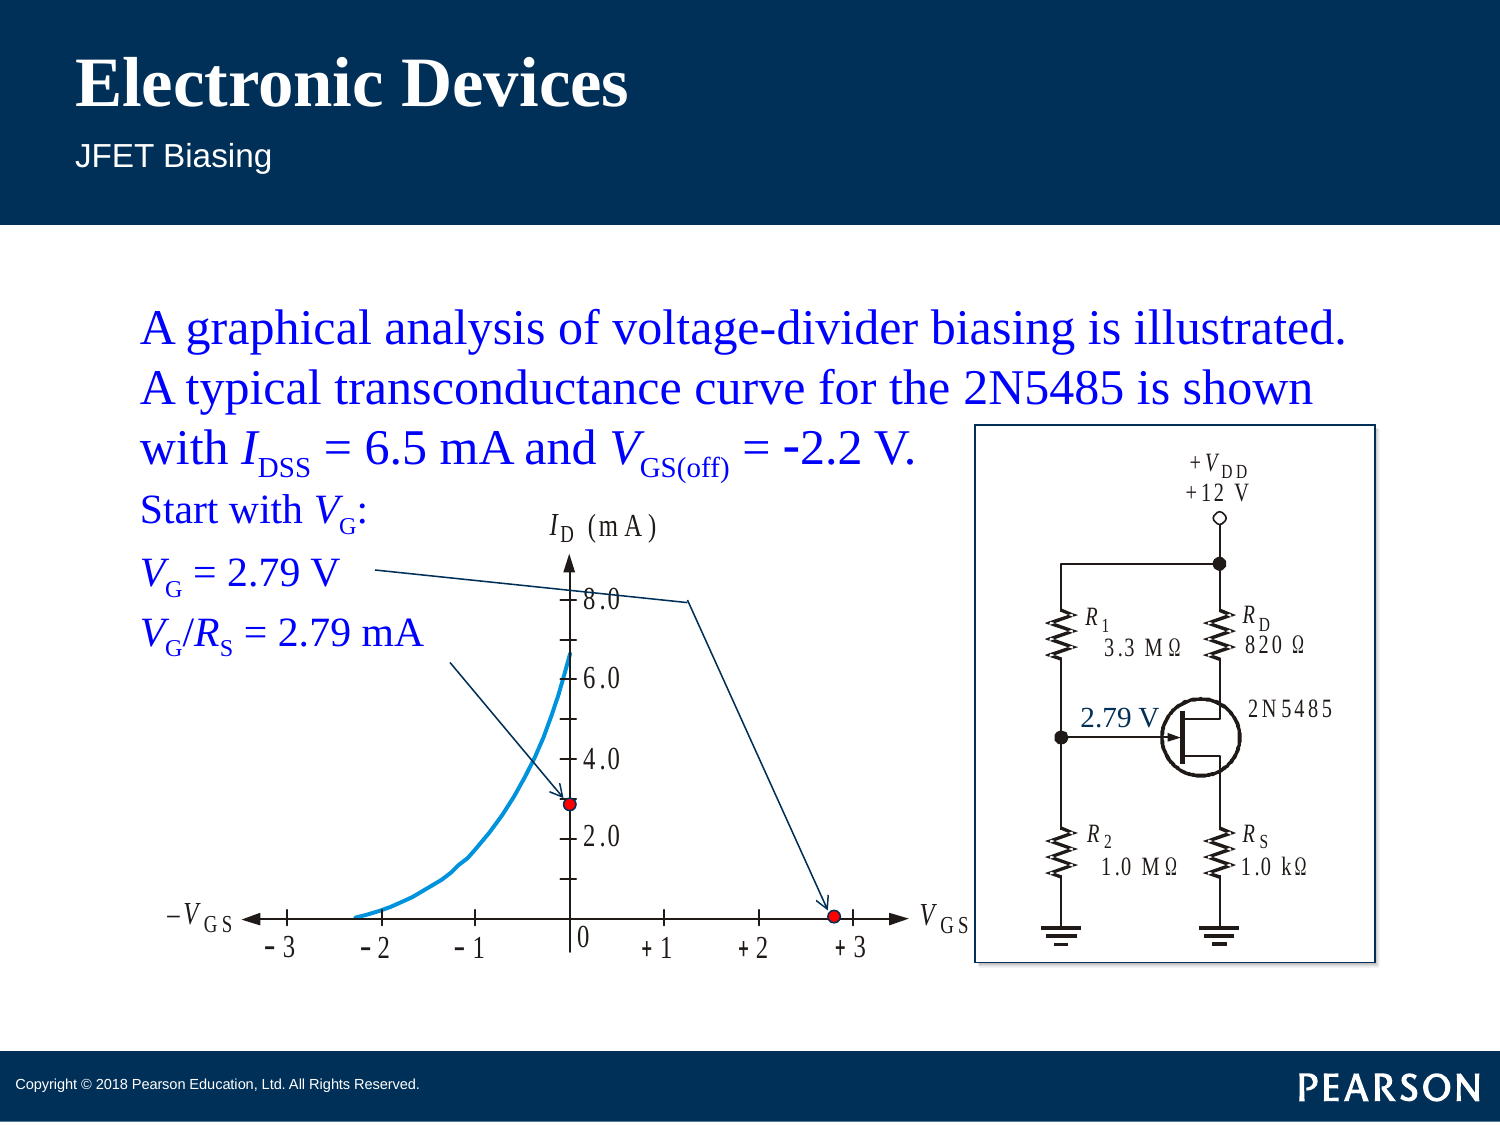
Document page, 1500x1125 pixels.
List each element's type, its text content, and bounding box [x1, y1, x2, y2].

text_box VG/RS = 2.79 mA [124, 597, 157, 669]
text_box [1037, 449, 1338, 951]
text_box A graphical analysis of voltage-divider biasing is illustrated. A typical transconductance curve for the 2N5485 is shown with IDSS = 6.5 mA and VGS(off) = -2.2 V. [124, 287, 1388, 491]
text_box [374, 569, 688, 603]
text_box VG = 2.79 V [124, 547, 157, 597]
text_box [449, 662, 564, 799]
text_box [162, 508, 976, 963]
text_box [687, 599, 829, 911]
text_box [975, 491, 1375, 963]
text_box Start with VG: [124, 474, 425, 547]
list JFET Biasing [75, 133, 1425, 200]
title Electronic Devices [75, 35, 1425, 133]
